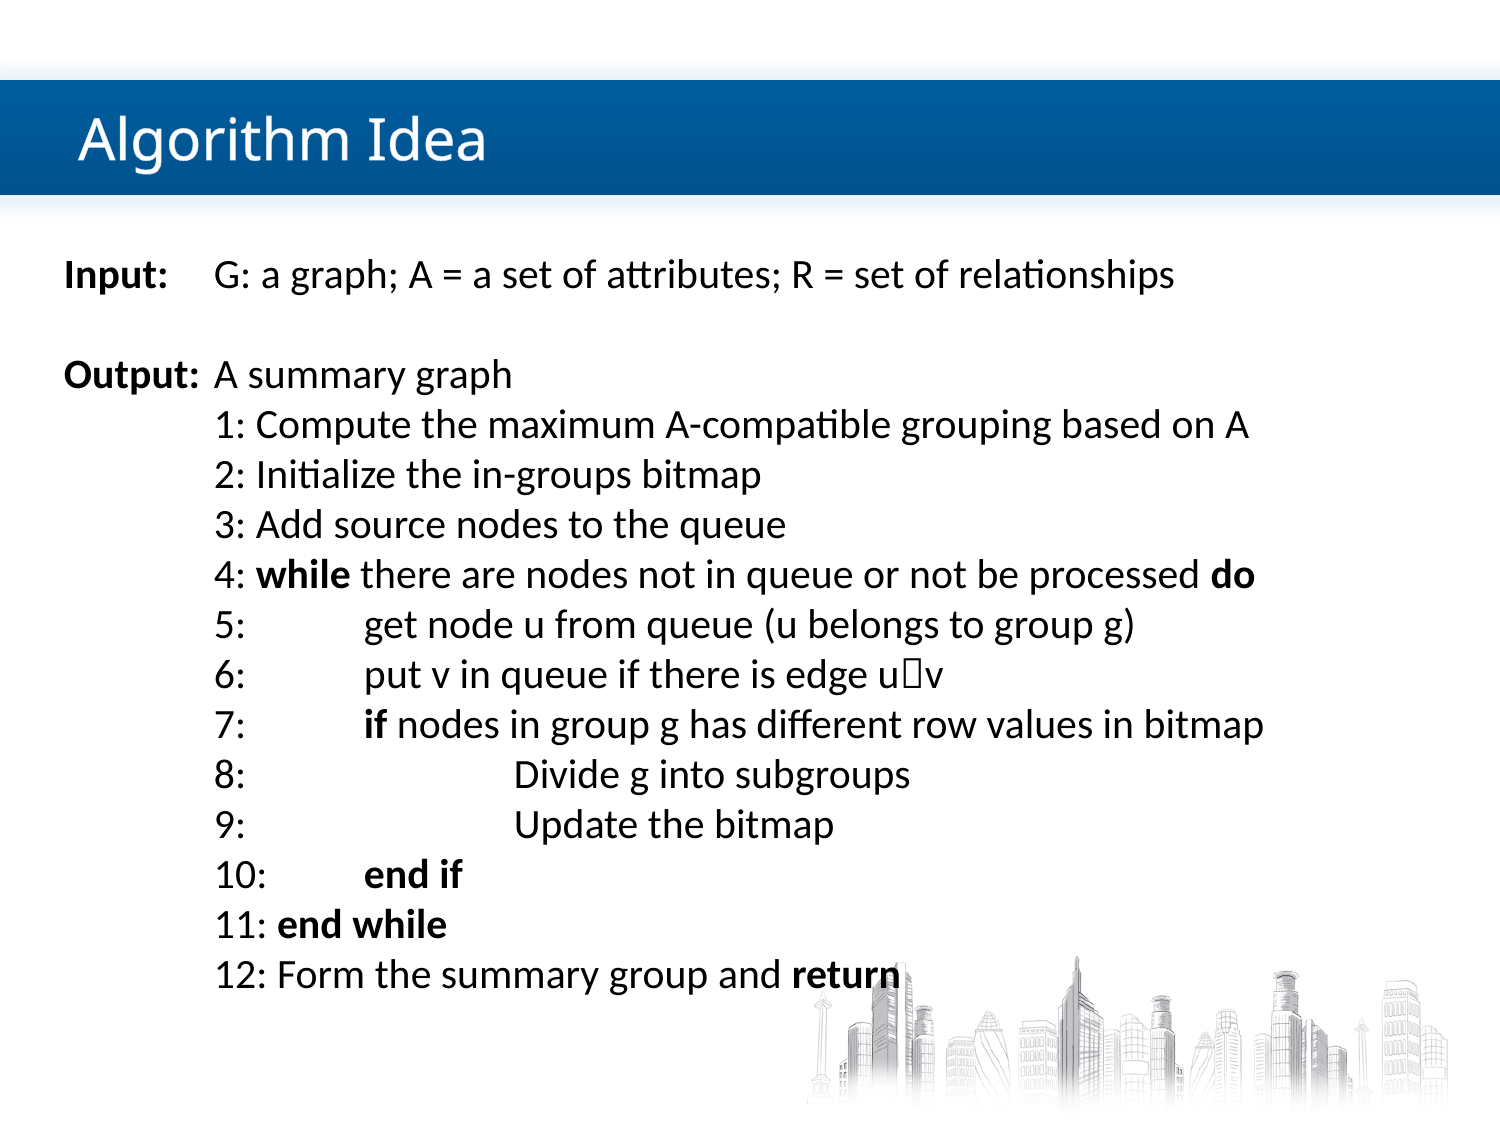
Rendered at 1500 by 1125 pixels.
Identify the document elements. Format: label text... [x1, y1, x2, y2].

text_box Algorithm Idea [63, 94, 504, 180]
picture [764, 934, 1500, 1125]
text_box Input: G: a graph; A = a set of attributes; R = set of relationships Output: A summary graph 1: Compute the maximum A-compatible grouping based on A 2: Initialize the in-groups bitmap 3: Add source nodes to the queue 4: while there are nodes not in queue or not be processed do 5: get node u from queue (u belongs to group g) 6: put v in queue if there is edge uv 7: if nodes in group g has different row values in bitmap 8: Divide g into subgroups 9: Update the bitmap 10: end if 11: end while 12: Form the summary group and return [49, 239, 1369, 1005]
text_box [0, 80, 1500, 195]
